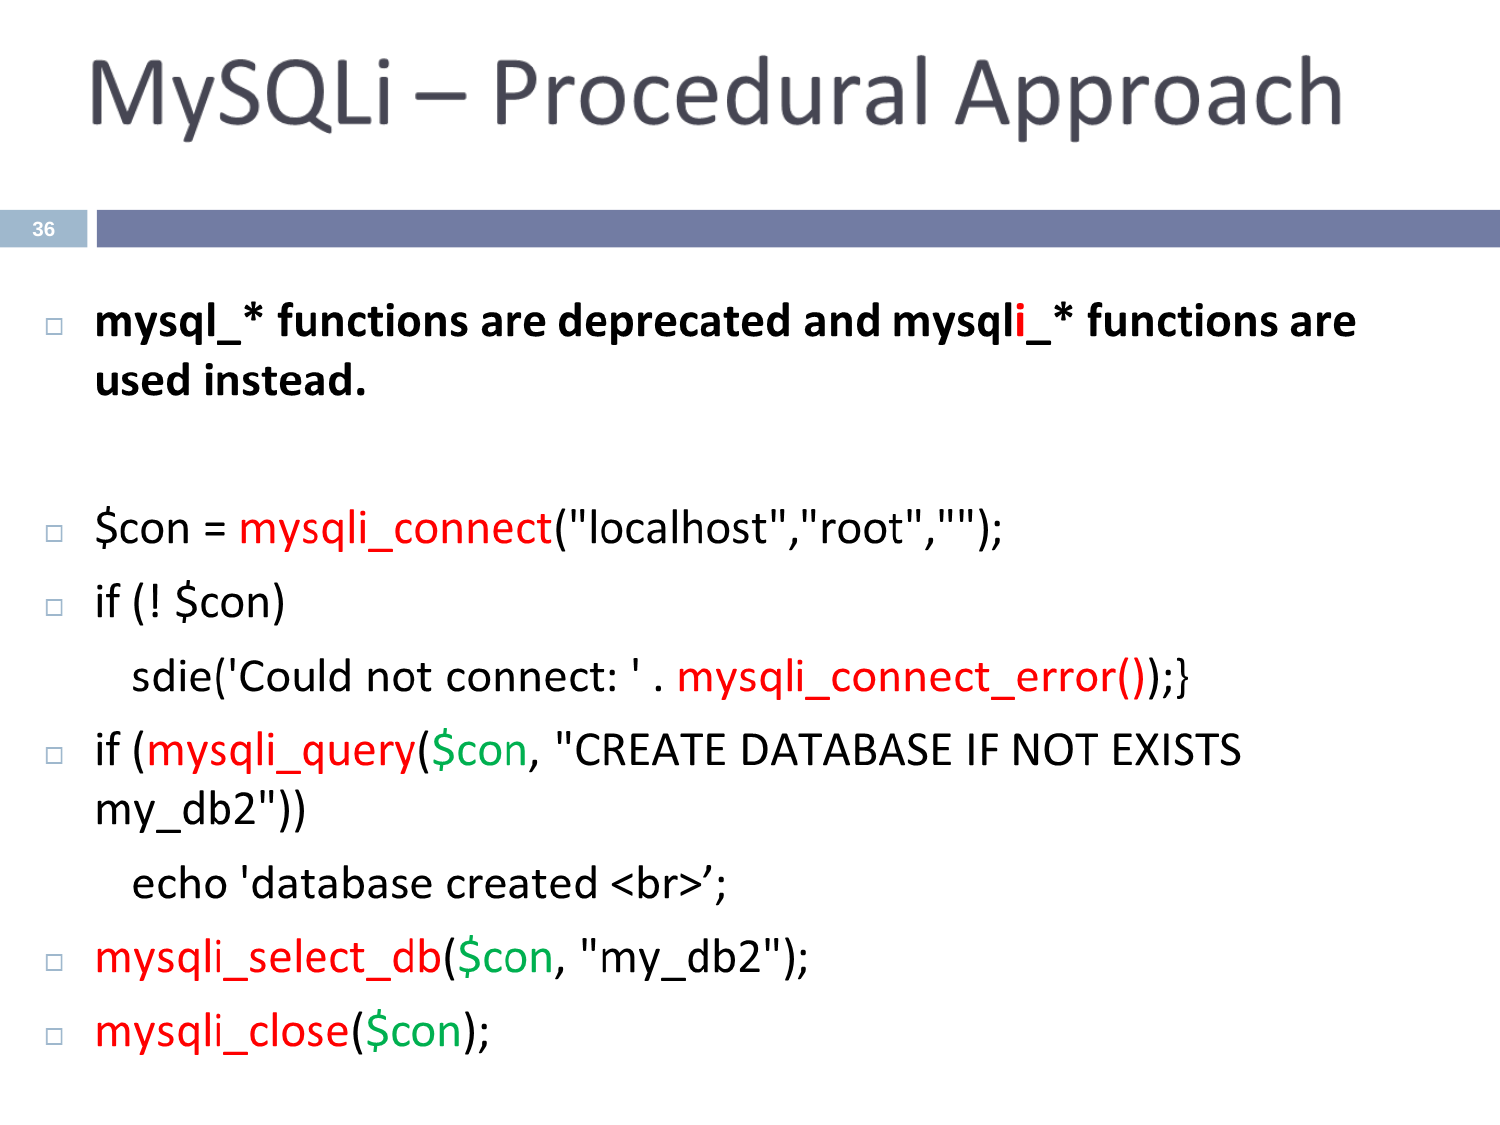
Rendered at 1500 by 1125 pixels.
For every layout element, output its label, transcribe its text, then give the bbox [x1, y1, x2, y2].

picture [24, 0, 1500, 211]
slide_number ‹#› [0, 208, 88, 249]
picture [24, 273, 1476, 1088]
